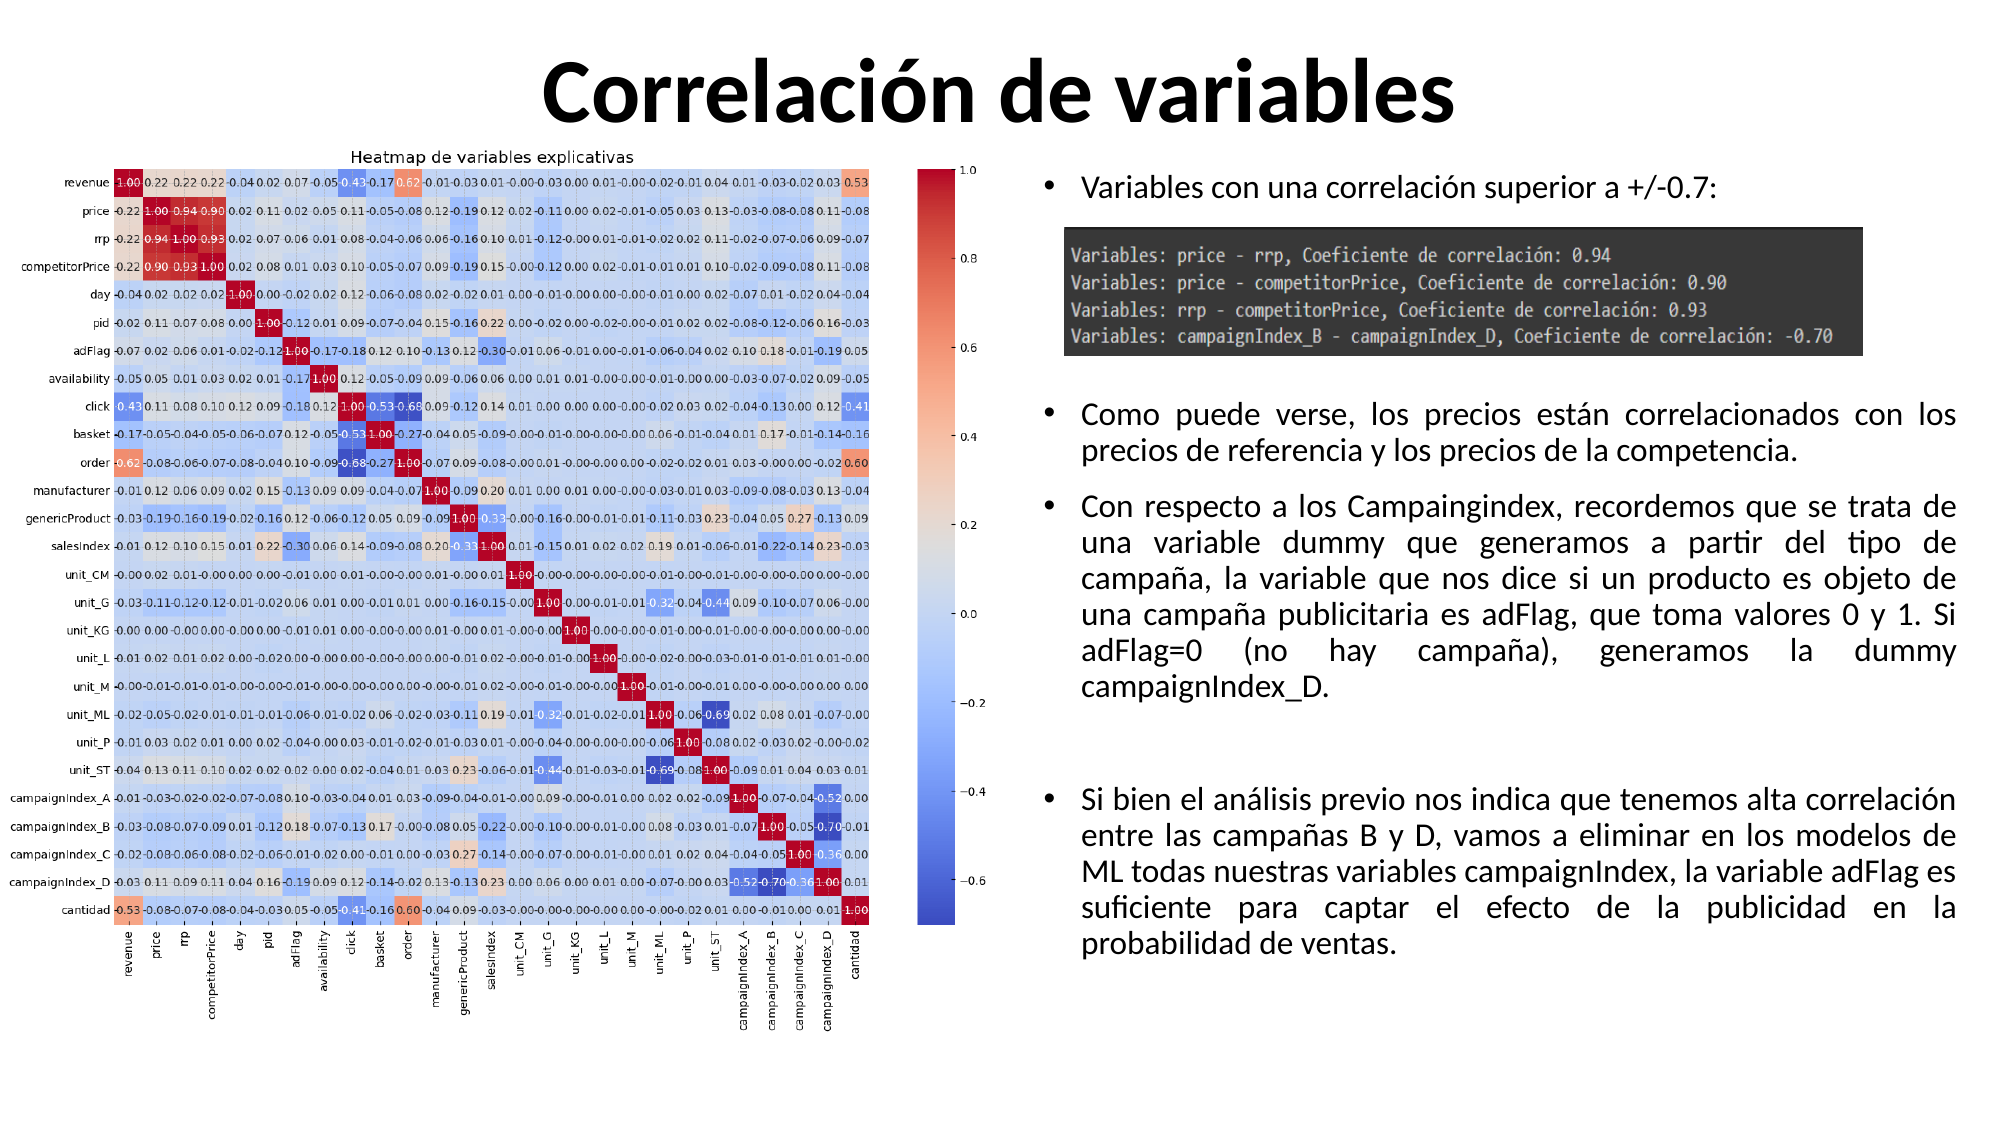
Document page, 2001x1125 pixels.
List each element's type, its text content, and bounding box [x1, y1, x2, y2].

title Correlación de variables [137, 59, 1863, 127]
picture [1064, 227, 1863, 356]
list Variables con una correlación superior a +/-0.7: Como puede verse, los precios están correlacionados con los precios de referencia y los precios de la competencia. Con respecto a los Campaingindex, recordemos que se trata de una variable dummy que generamos a partir del tipo de campaña, la variable que nos dice si un producto es objeto de una campaña publicitaria es adFlag, que toma valores 0 y 1. Si adFlag=0 (no hay campaña), generamos la dummy campaignIndex_D. Si bien el análisis previo nos indica que tenemos alta correlación entre las campañas B y D, vamos a eliminar en los modelos de ML todas nuestras variables campaignIndex, la variable adFlag es suficiente para captar el efecto de la publicidad en la probabilidad de ventas. [1028, 161, 1974, 1086]
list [0, 142, 994, 1038]
